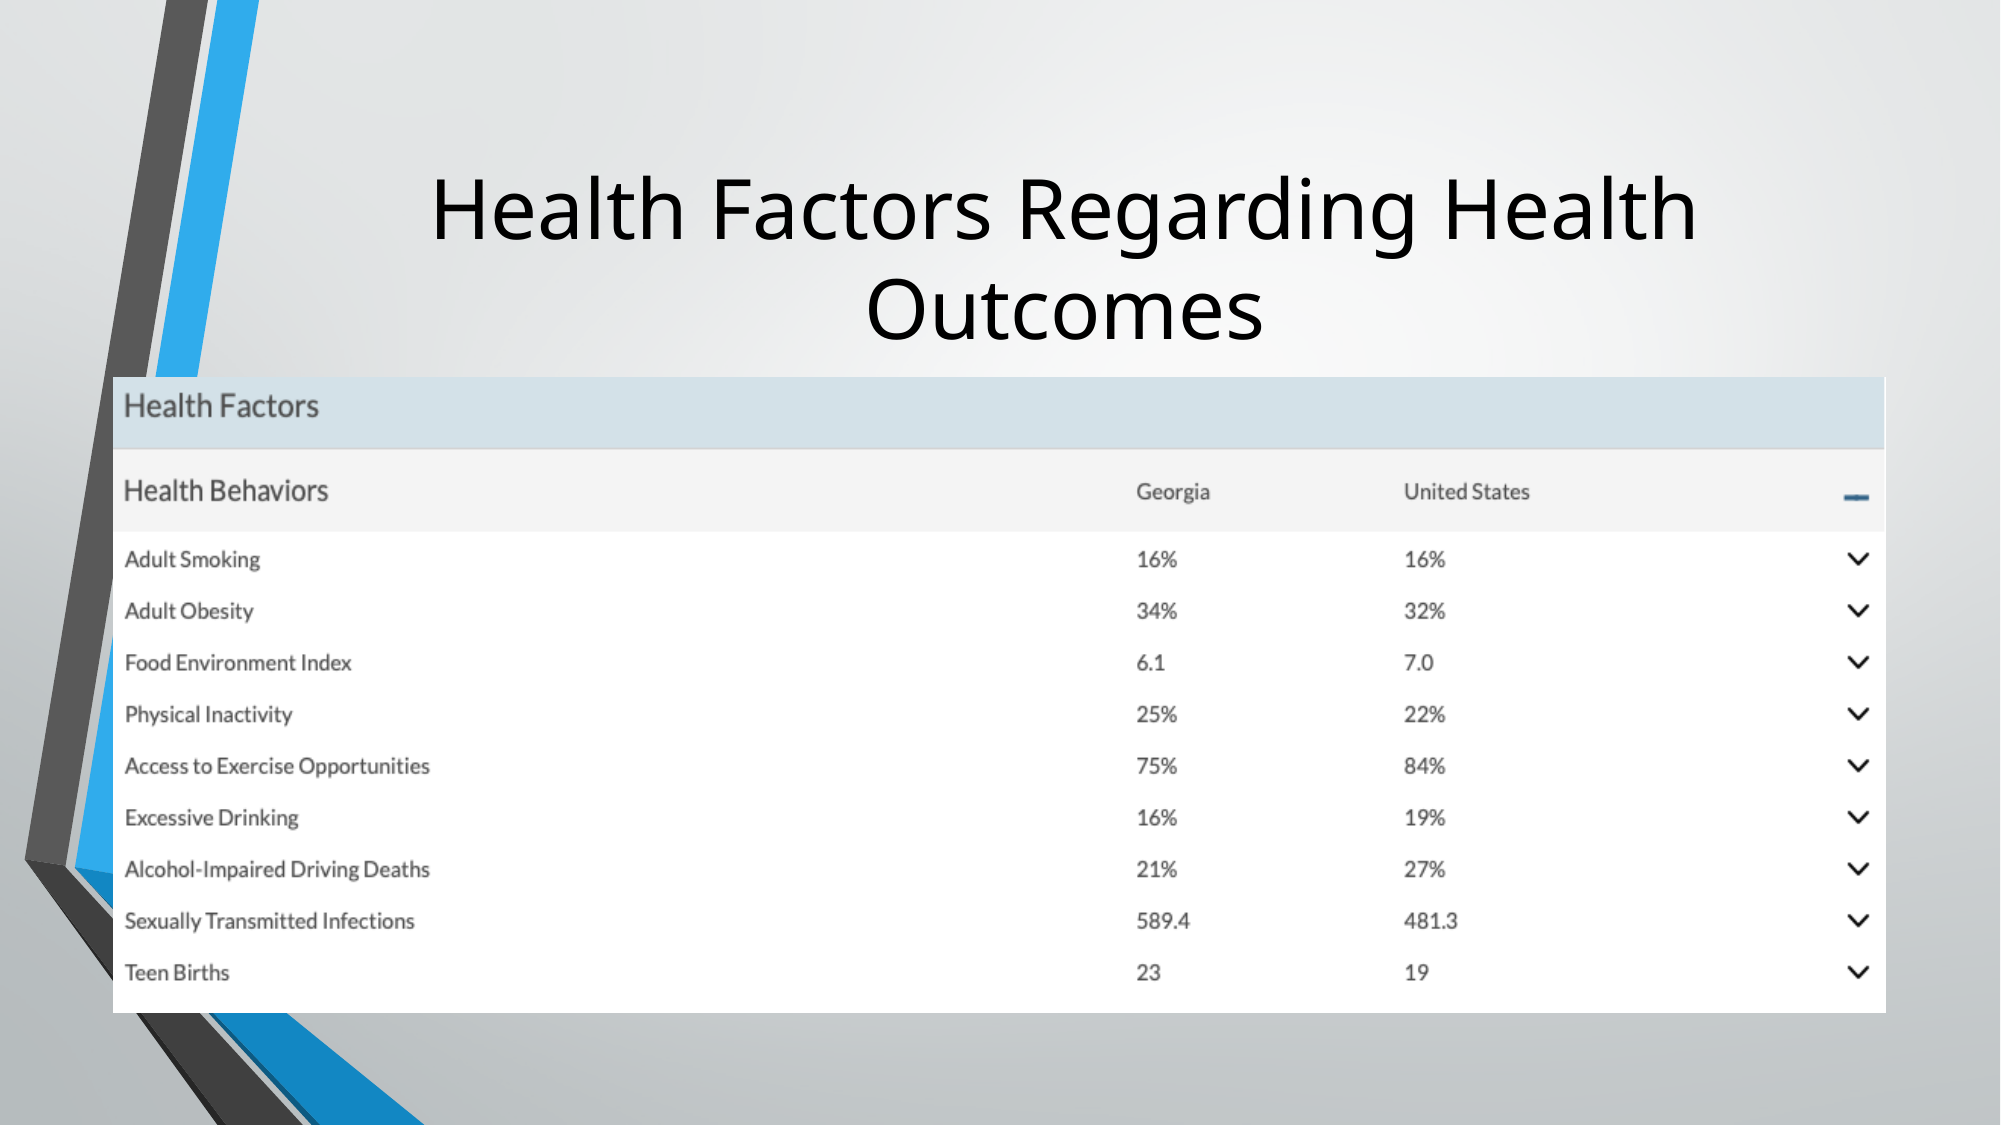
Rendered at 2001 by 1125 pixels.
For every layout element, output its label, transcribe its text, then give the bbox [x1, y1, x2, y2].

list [113, 376, 1886, 1013]
title Health Factors Regarding Health Outcomes [243, 112, 1887, 400]
